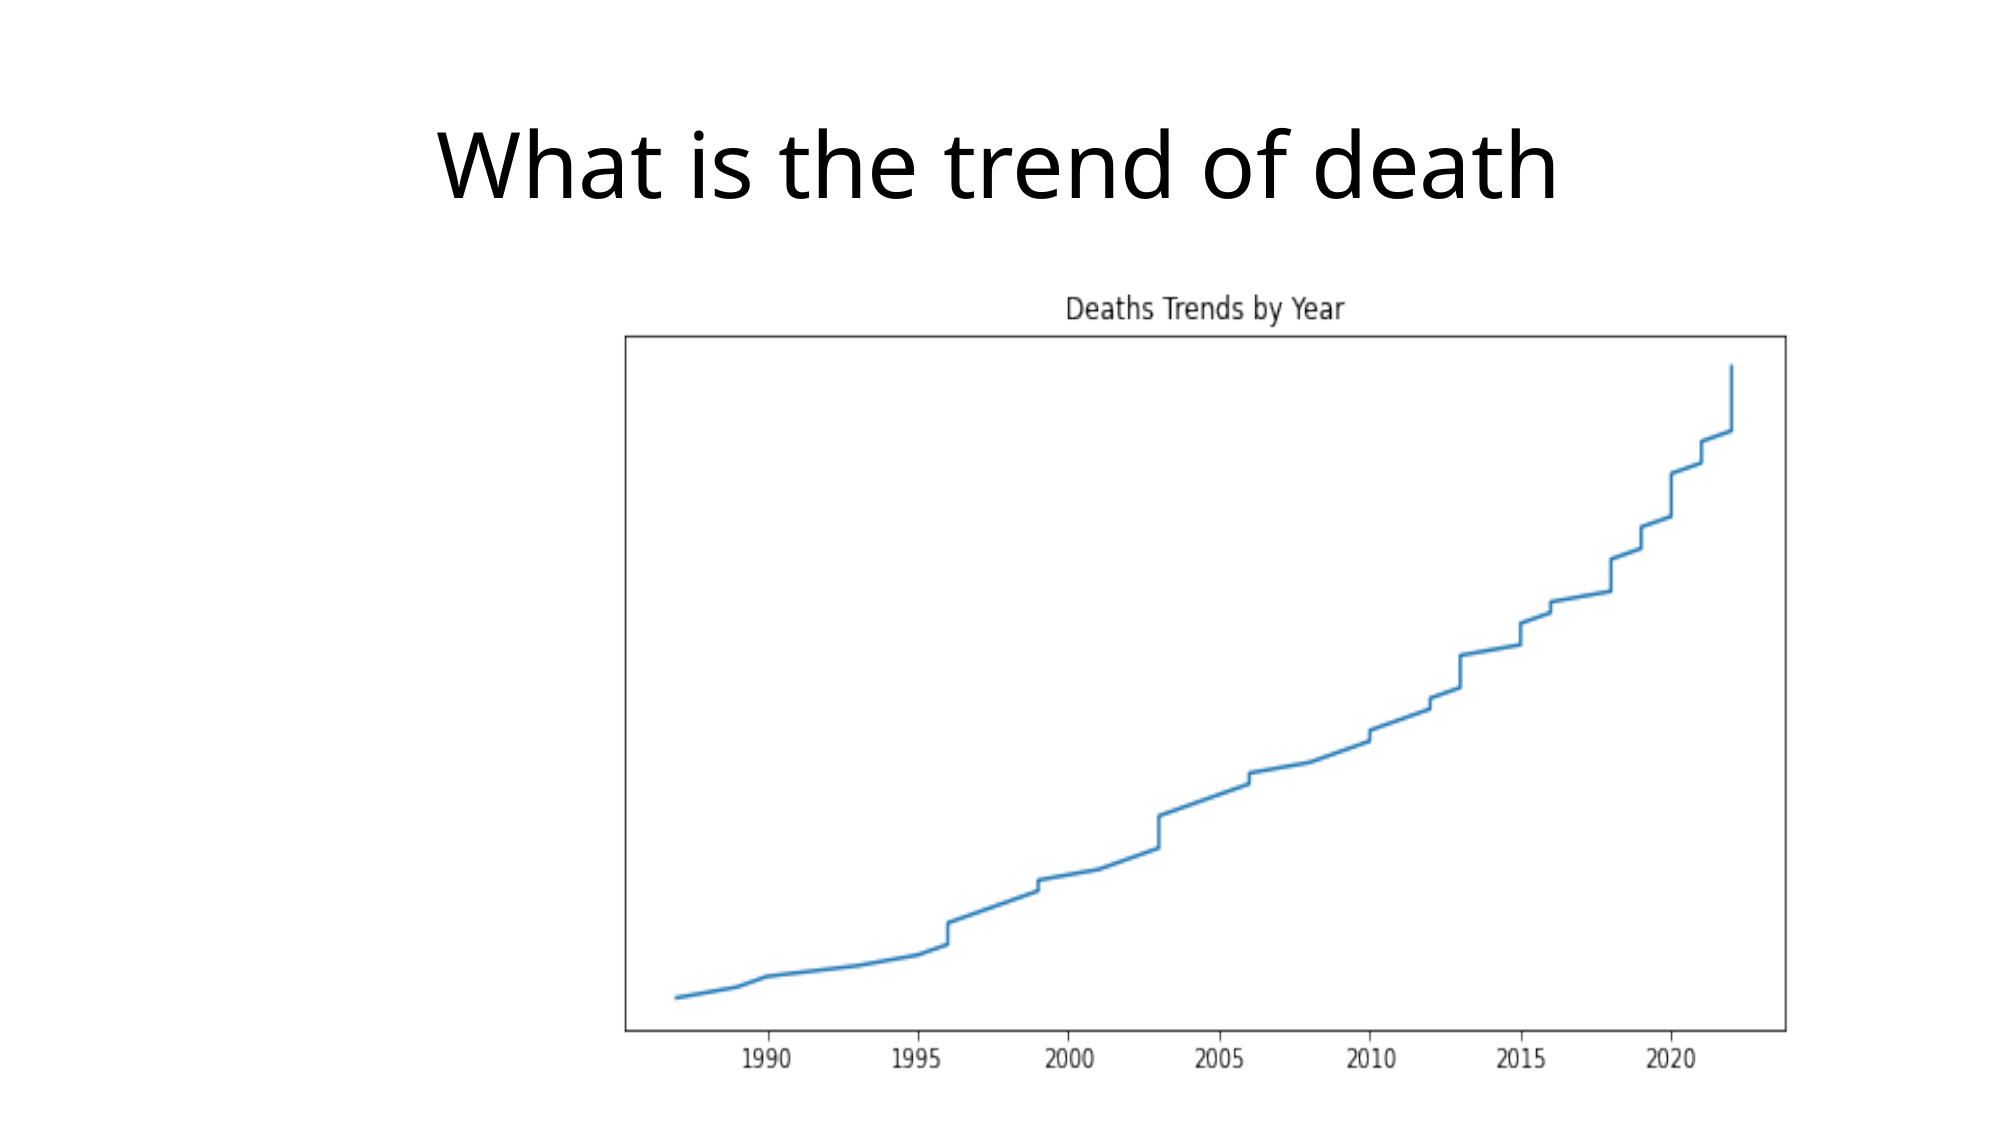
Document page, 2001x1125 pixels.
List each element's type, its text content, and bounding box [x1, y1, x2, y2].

title What is the trend of death [421, 59, 1579, 278]
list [602, 277, 1798, 1092]
